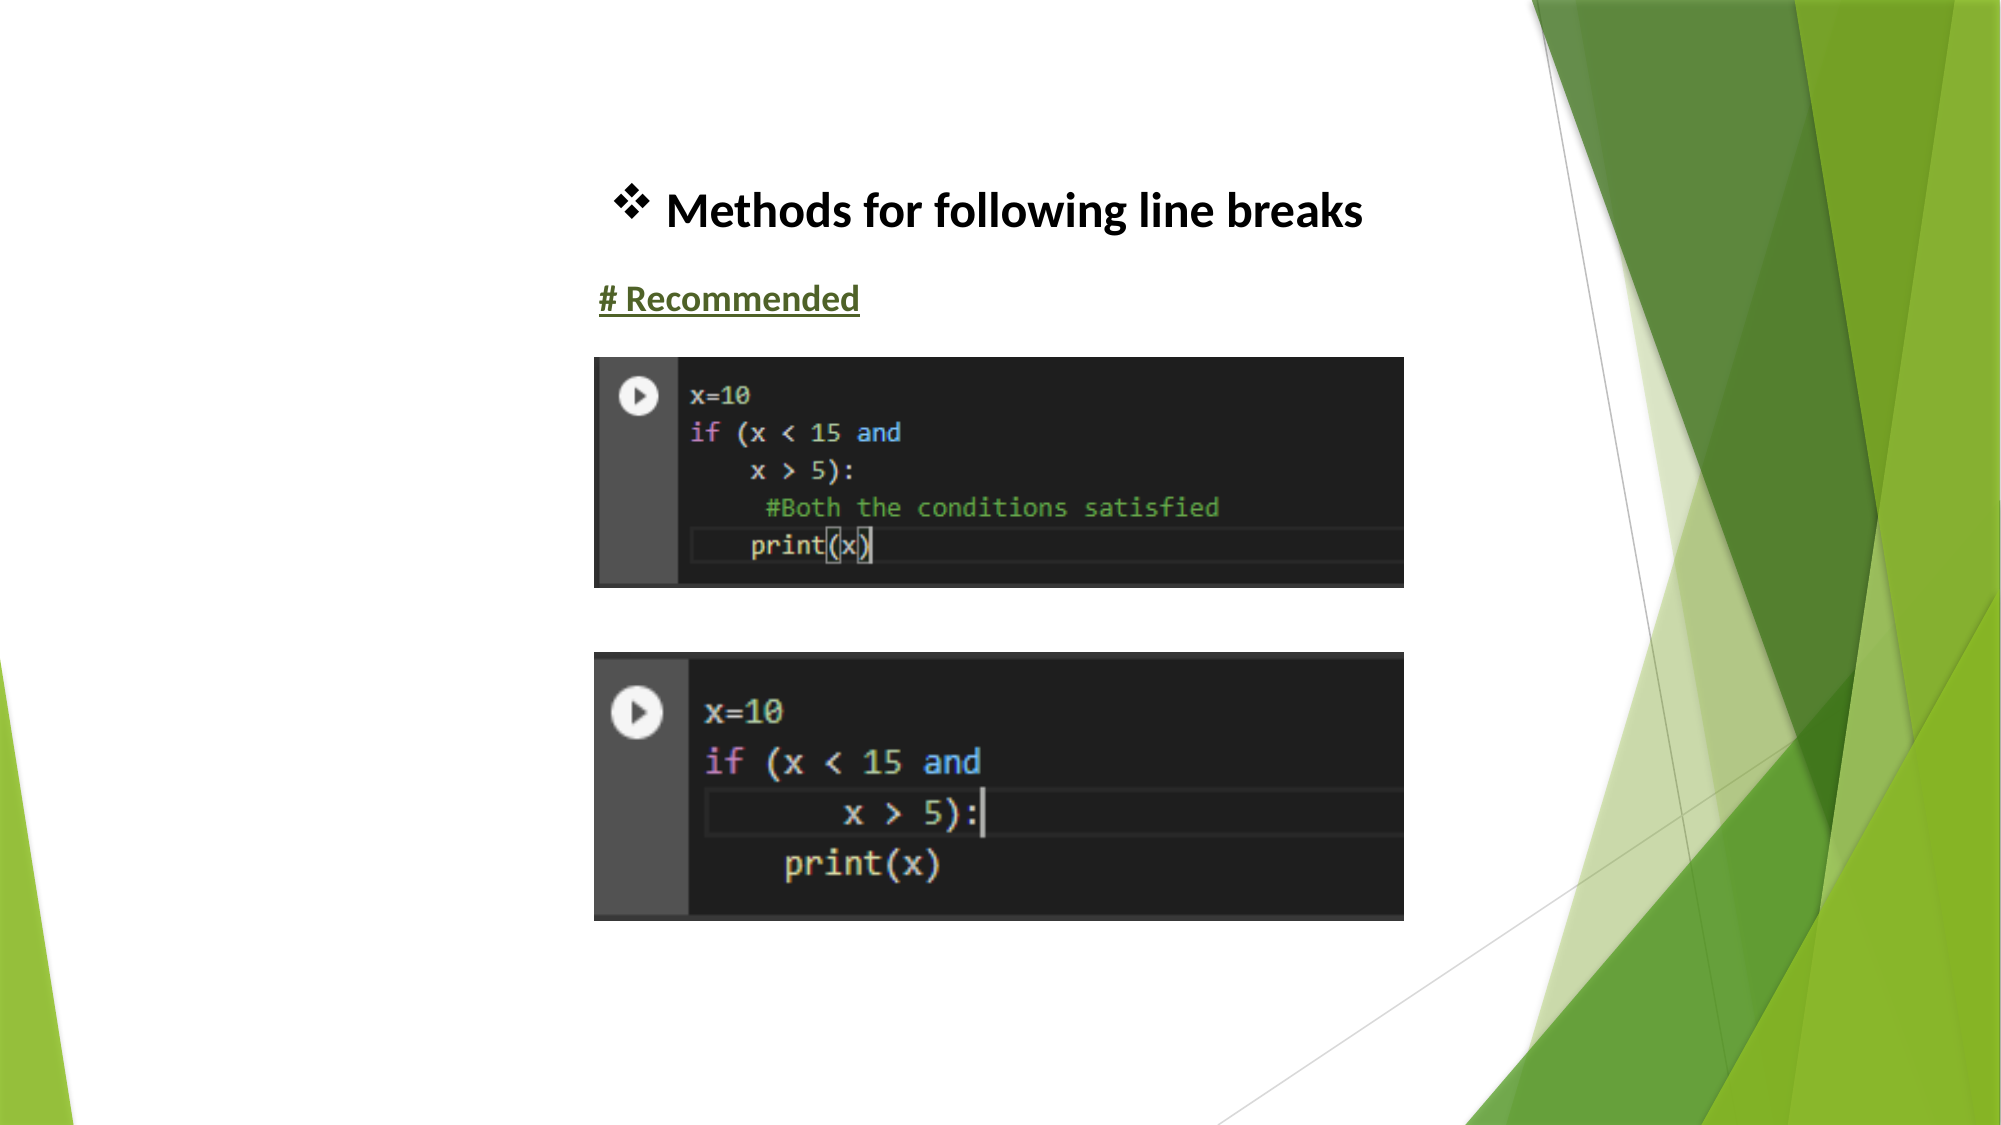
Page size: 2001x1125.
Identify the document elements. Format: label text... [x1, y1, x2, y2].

picture [594, 651, 1405, 921]
text_box # Recommended [546, 260, 980, 327]
text_box Methods for following line breaks [594, 166, 1646, 245]
picture [594, 357, 1405, 588]
